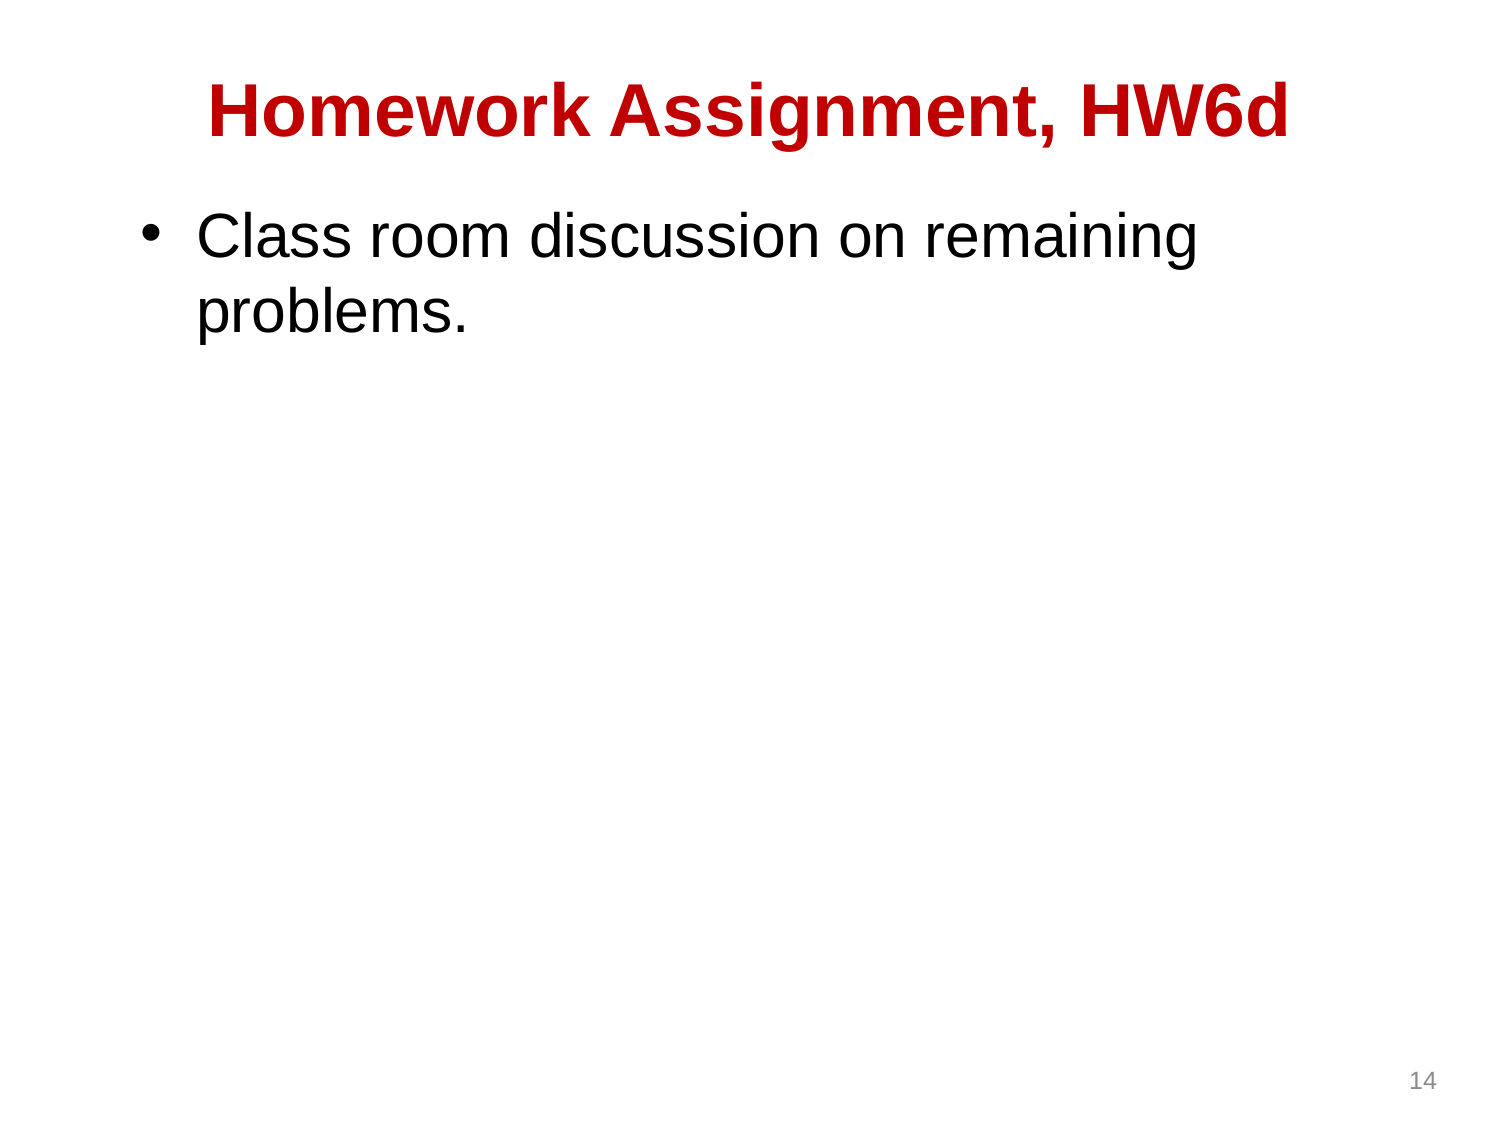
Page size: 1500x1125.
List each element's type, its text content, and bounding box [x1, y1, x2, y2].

list Class room discussion on remaining problems. [125, 200, 1388, 1023]
slide_number 14 [1258, 1050, 1453, 1109]
title Homework Assignment, HW6d [75, 12, 1425, 200]
